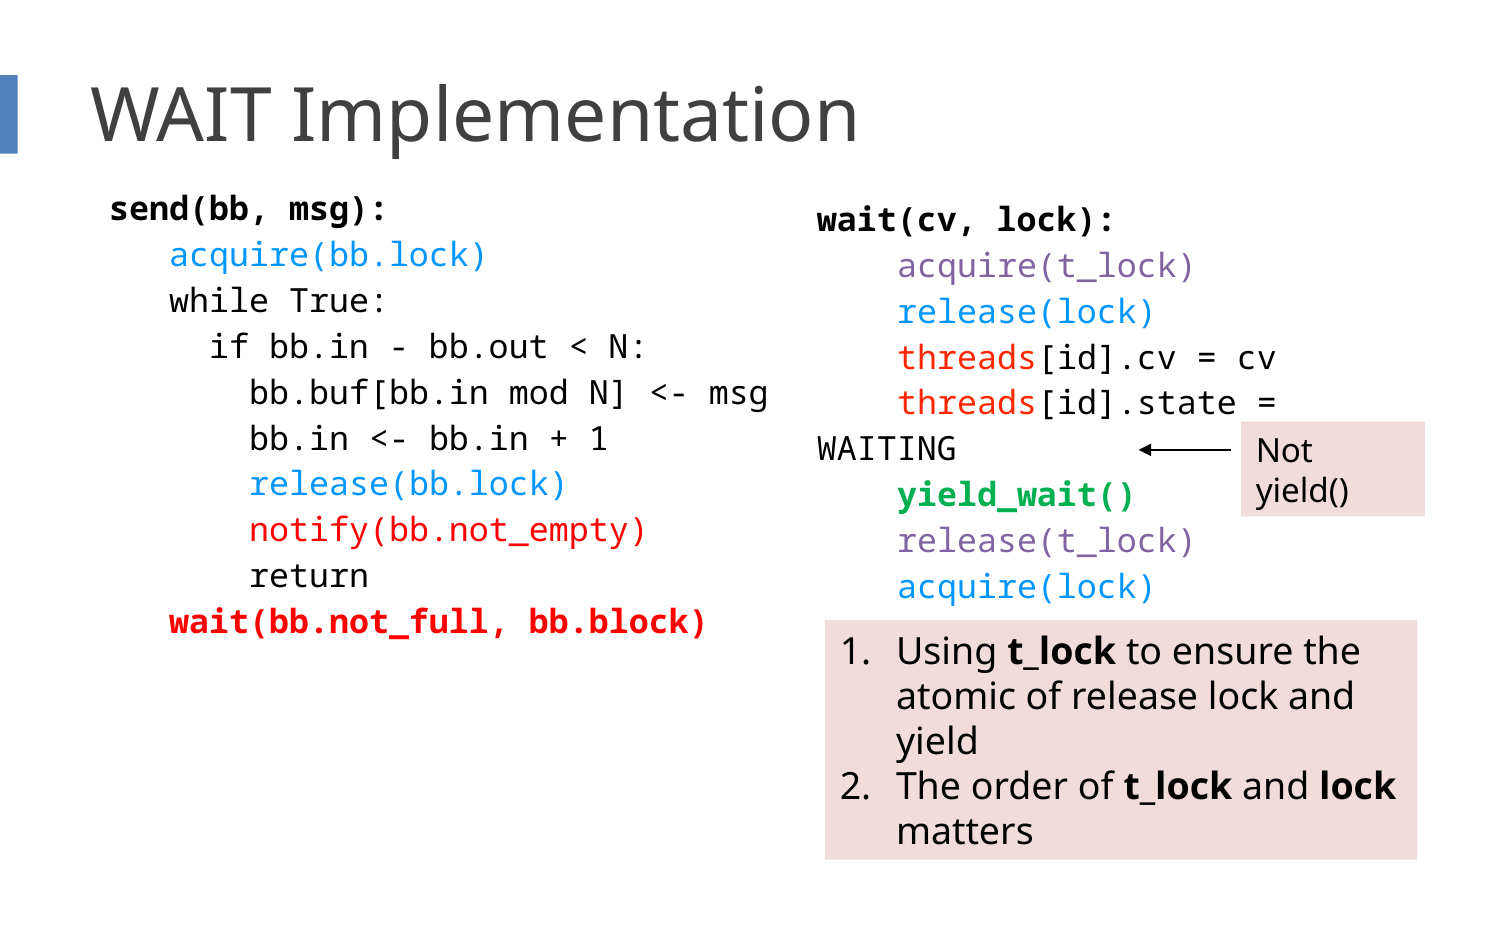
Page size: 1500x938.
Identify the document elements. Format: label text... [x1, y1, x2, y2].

title WAIT Implementation [75, 37, 1425, 185]
text_box Not yield() [1241, 421, 1425, 517]
text_box send(bb, msg): acquire(bb.lock) while True: if bb.in - bb.out < N: bb.buf[bb.in mod N] <- msg bb.in <- bb.in + 1 release(bb.lock) notify(bb.not_empty) return wait(bb.not_full, bb.block) [74, 174, 825, 648]
text_box wait(cv, lock): acquire(t_lock) release(lock) threads[id].cv = cv threads[id].state = WAITING yield_wait() release(t_lock) acquire(lock) [825, 185, 1440, 613]
text_box Using t_lock to ensure the atomic of release lock and yield The order of t_lock and lock matters [824, 619, 1418, 860]
